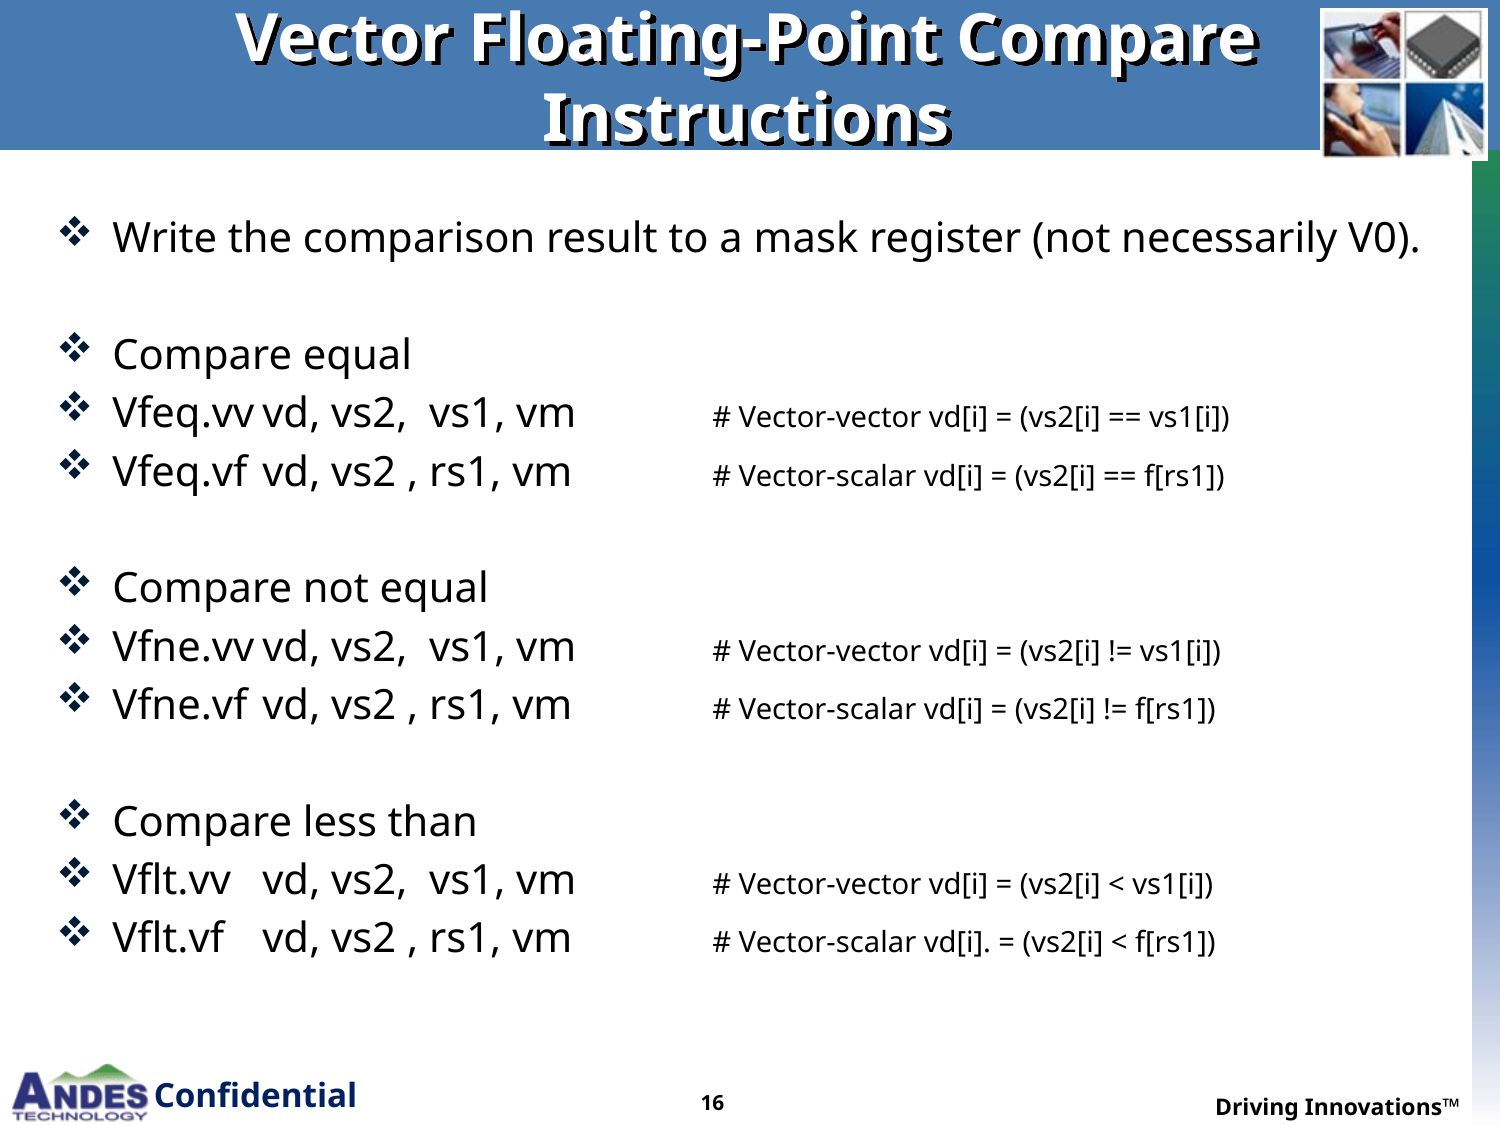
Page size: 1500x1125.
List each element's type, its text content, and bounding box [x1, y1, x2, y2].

picture [0, 1063, 163, 1123]
list Write the comparison result to a mask register (not necessarily V0). Compare equal Vfeq.vv vd, vs2, vs1, vm # Vector-vector vd[i] = (vs2[i] == vs1[i]) Vfeq.vf vd, vs2 , rs1, vm # Vector-scalar vd[i] = (vs2[i] == f[rs1]) Compare not equal Vfne.vv vd, vs2, vs1, vm # Vector-vector vd[i] = (vs2[i] != vs1[i]) Vfne.vf vd, vs2 , rs1, vm # Vector-scalar vd[i] = (vs2[i] != f[rs1]) Compare less than Vflt.vv vd, vs2, vs1, vm # Vector-vector vd[i] = (vs2[i] < vs1[i]) Vflt.vf vd, vs2 , rs1, vm # Vector-scalar vd[i]. = (vs2[i] < f[rs1]) [40, 203, 1458, 1062]
title Vector Floating-Point Compare Instructions [32, 24, 1461, 125]
picture [1320, 8, 1500, 1125]
